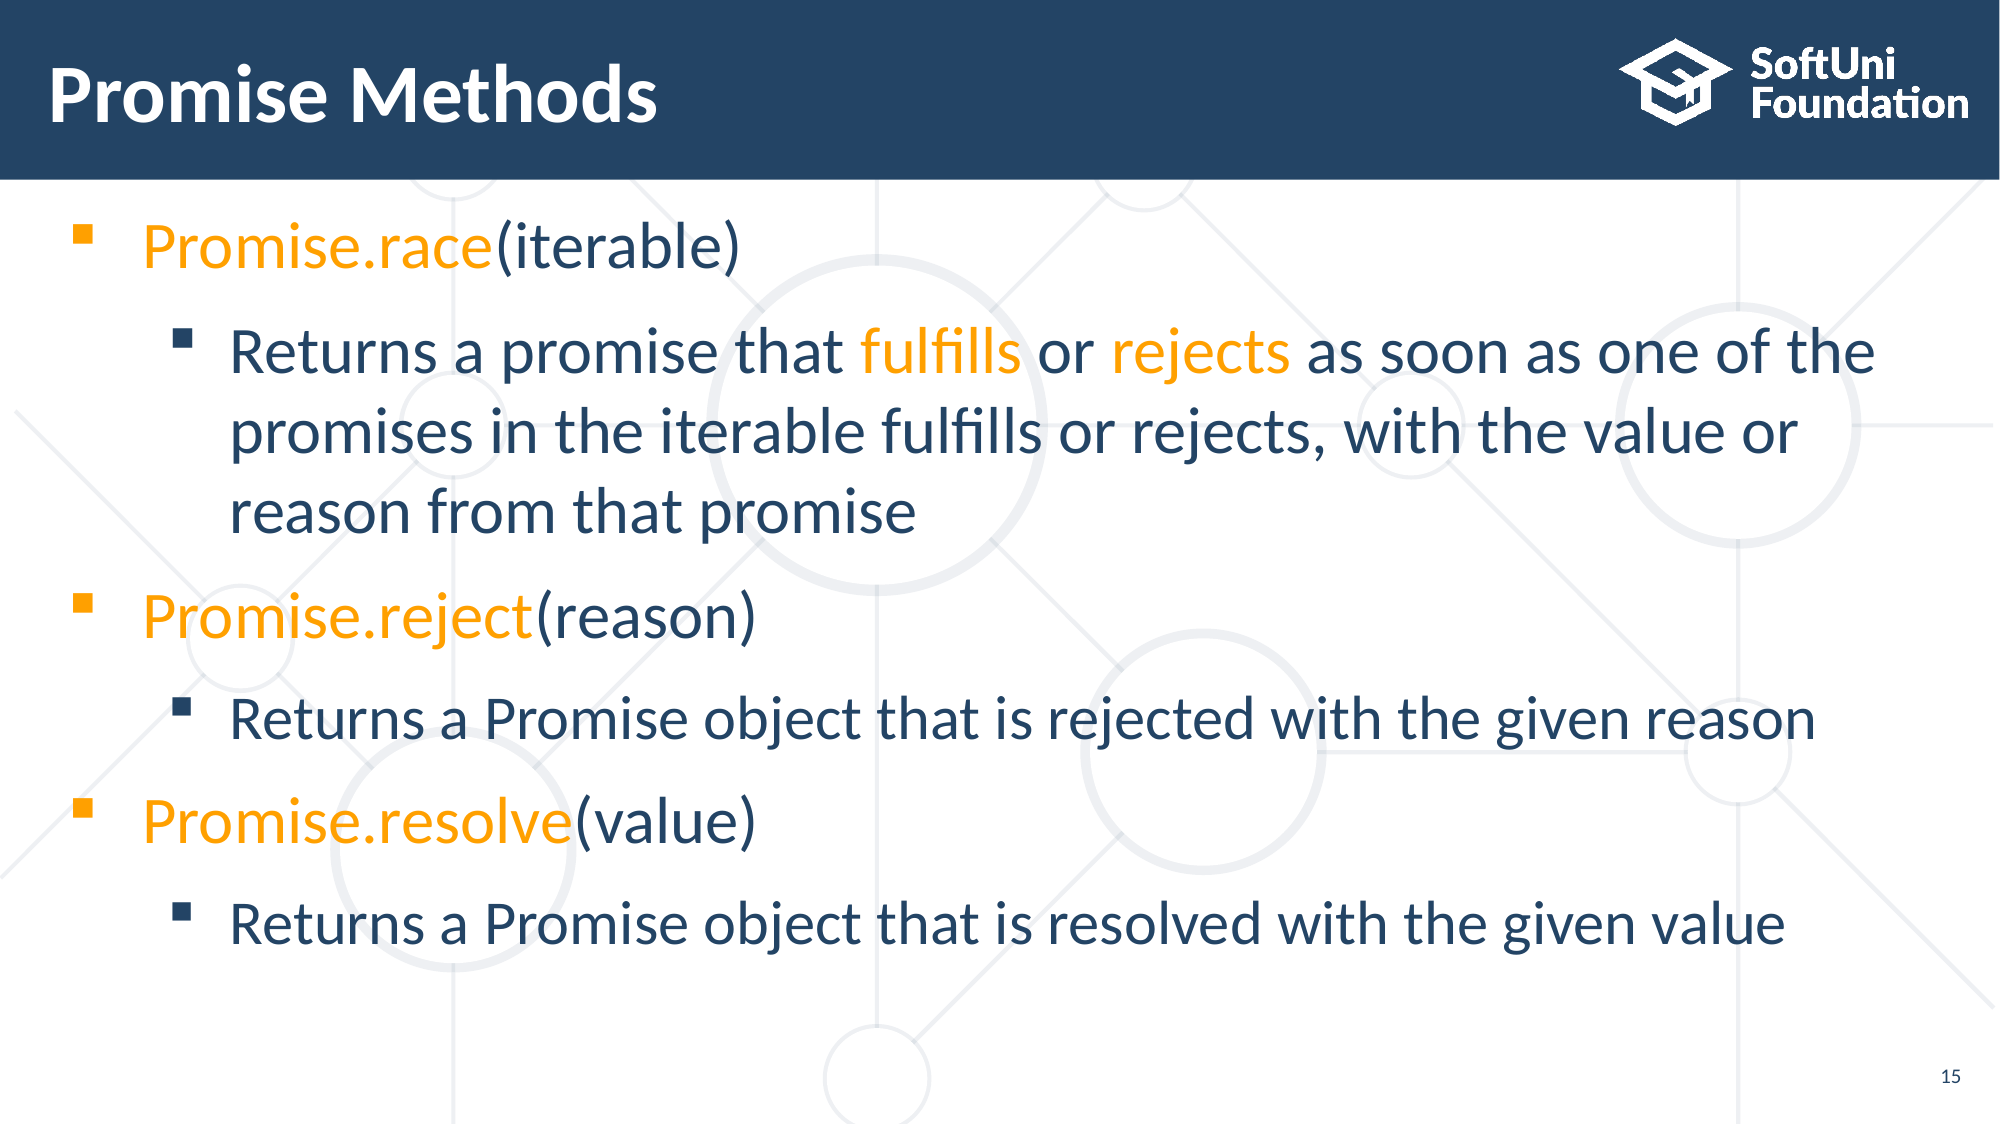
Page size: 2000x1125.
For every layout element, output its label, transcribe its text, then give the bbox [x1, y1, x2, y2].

picture [1618, 38, 1968, 126]
list Promise.race(iterable) Returns a promise that fulfills or rejects as soon as one of the promises in the iterable fulfills or rejects, with the value or reason from that promise Promise.reject(reason) Returns a Promise object that is rejected with the given reason Promise.resolve(value) Returns a Promise object that is resolved with the given value [49, 196, 1950, 1050]
slide_number 15 [1896, 1049, 1968, 1101]
title Promise Methods [31, 16, 1591, 162]
